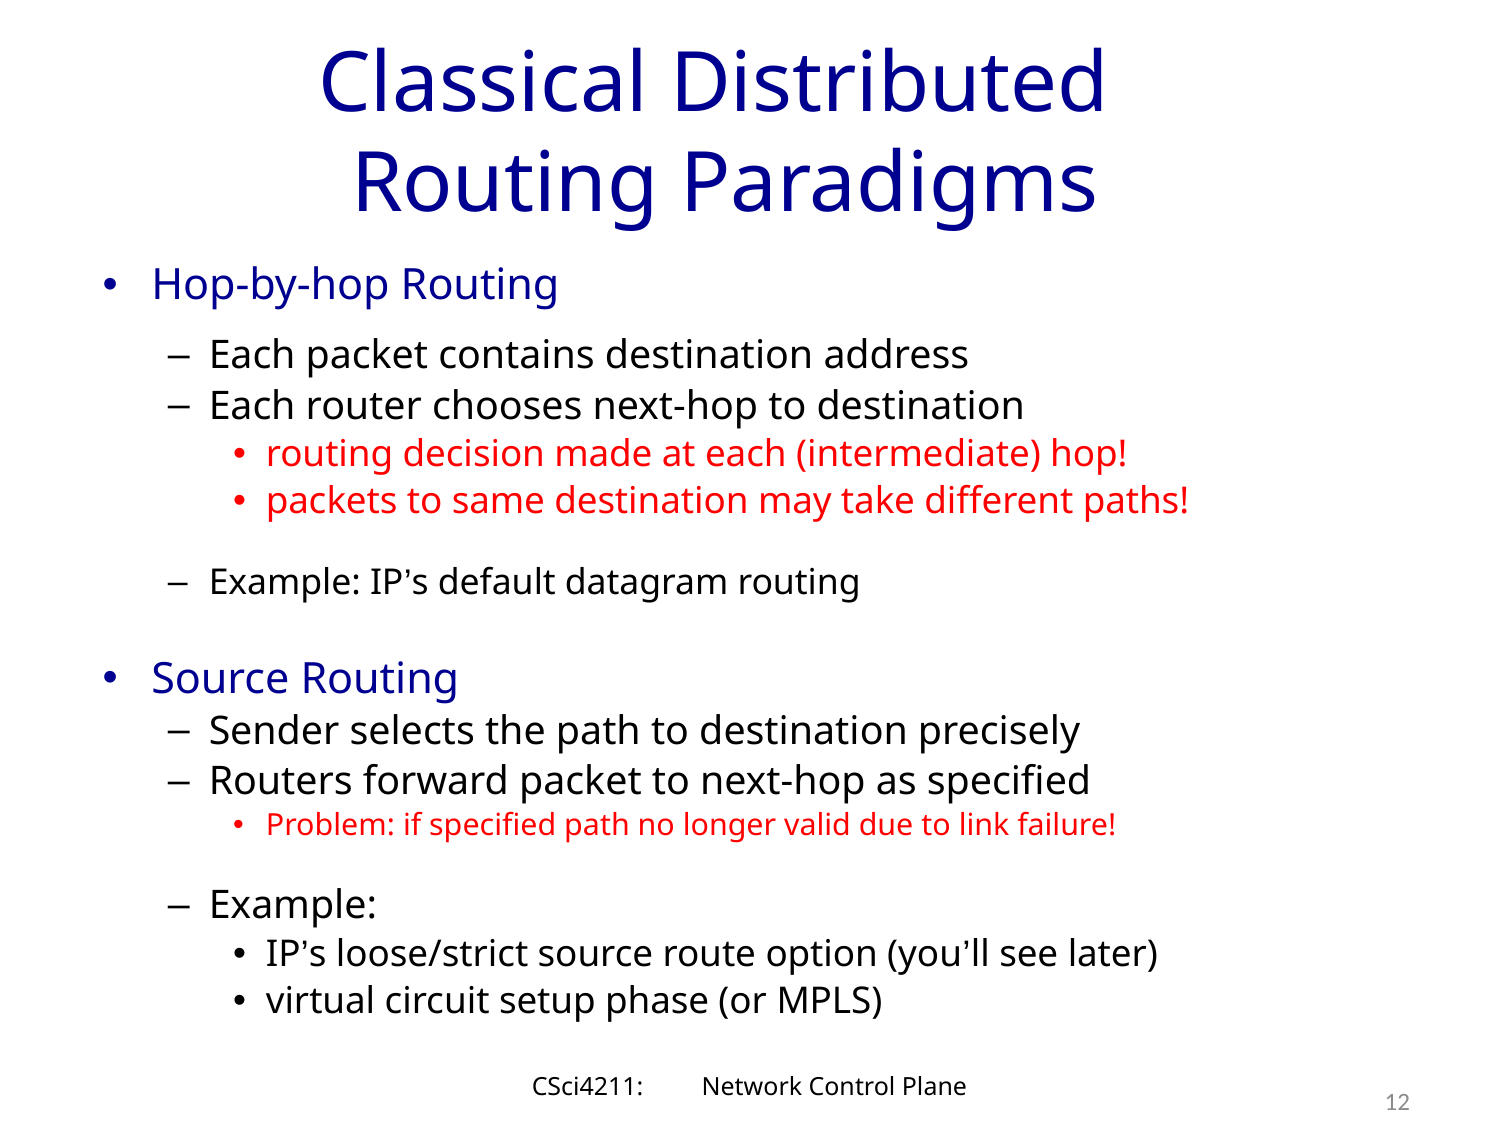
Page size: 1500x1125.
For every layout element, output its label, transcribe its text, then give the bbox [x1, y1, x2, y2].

title Classical Distributed Routing Paradigms [87, 34, 1363, 222]
slide_number 12 [1074, 1070, 1425, 1125]
footer CSci4211: Network Control Plane [512, 1070, 988, 1125]
list Hop-by-hop Routing Each packet contains destination address Each router chooses next-hop to destination routing decision made at each (intermediate) hop! packets to same destination may take different paths! Example: IP’s default datagram routing Source Routing Sender selects the path to destination precisely Routers forward packet to next-hop as specified Problem: if specified path no longer valid due to link failure! Example: IP’s loose/strict source route option (you’ll see later) virtual circuit setup phase (or MPLS) [87, 255, 1451, 1036]
